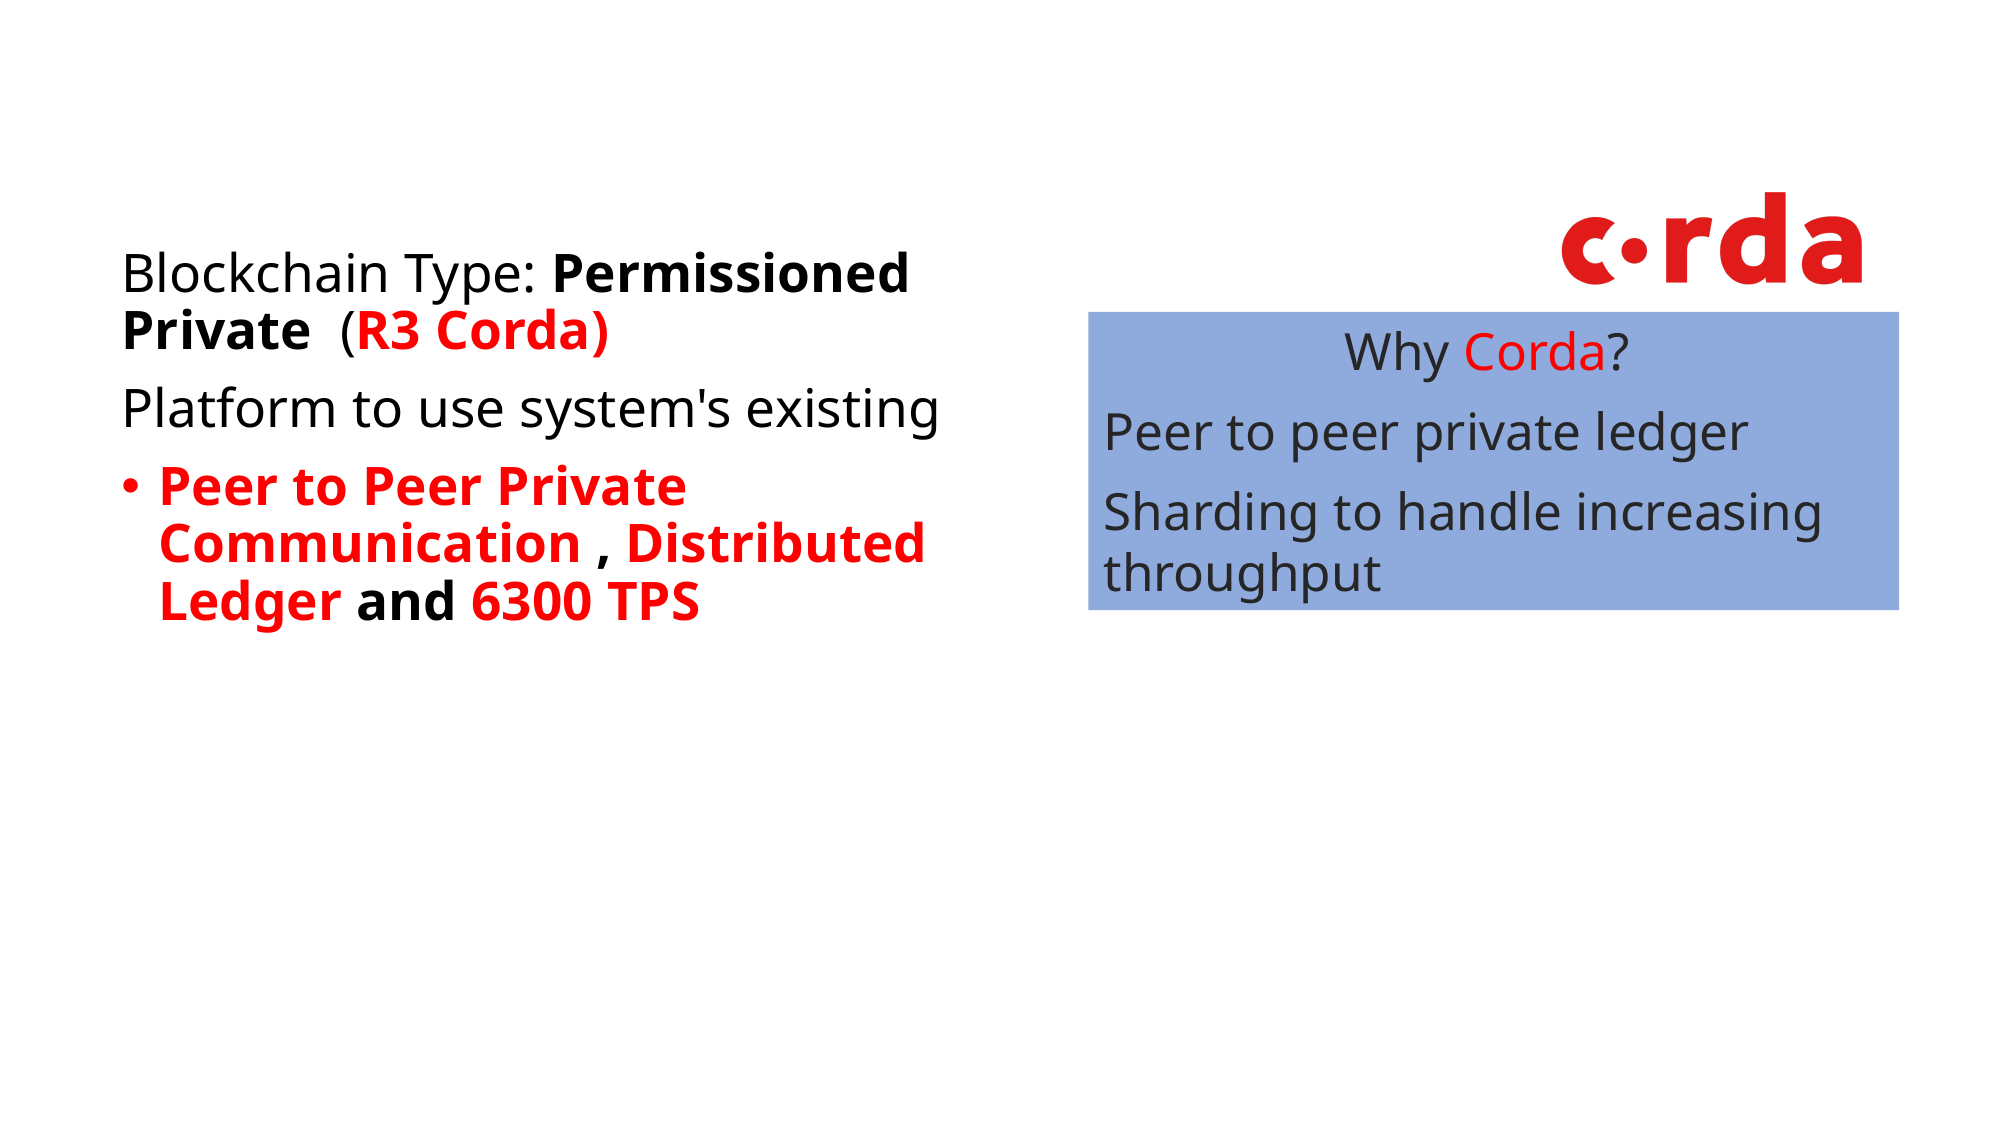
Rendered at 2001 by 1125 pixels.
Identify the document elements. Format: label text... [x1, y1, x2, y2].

list Blockchain Type: Permissioned Private (R3 Corda) Platform to use system's existing Peer to Peer Private Communication , Distributed Ledger and 6300 TPS [106, 238, 1085, 643]
text_box Why Corda? Peer to peer private ledger Sharding to handle increasing throughput [1088, 311, 1900, 611]
picture [1554, 161, 1900, 315]
